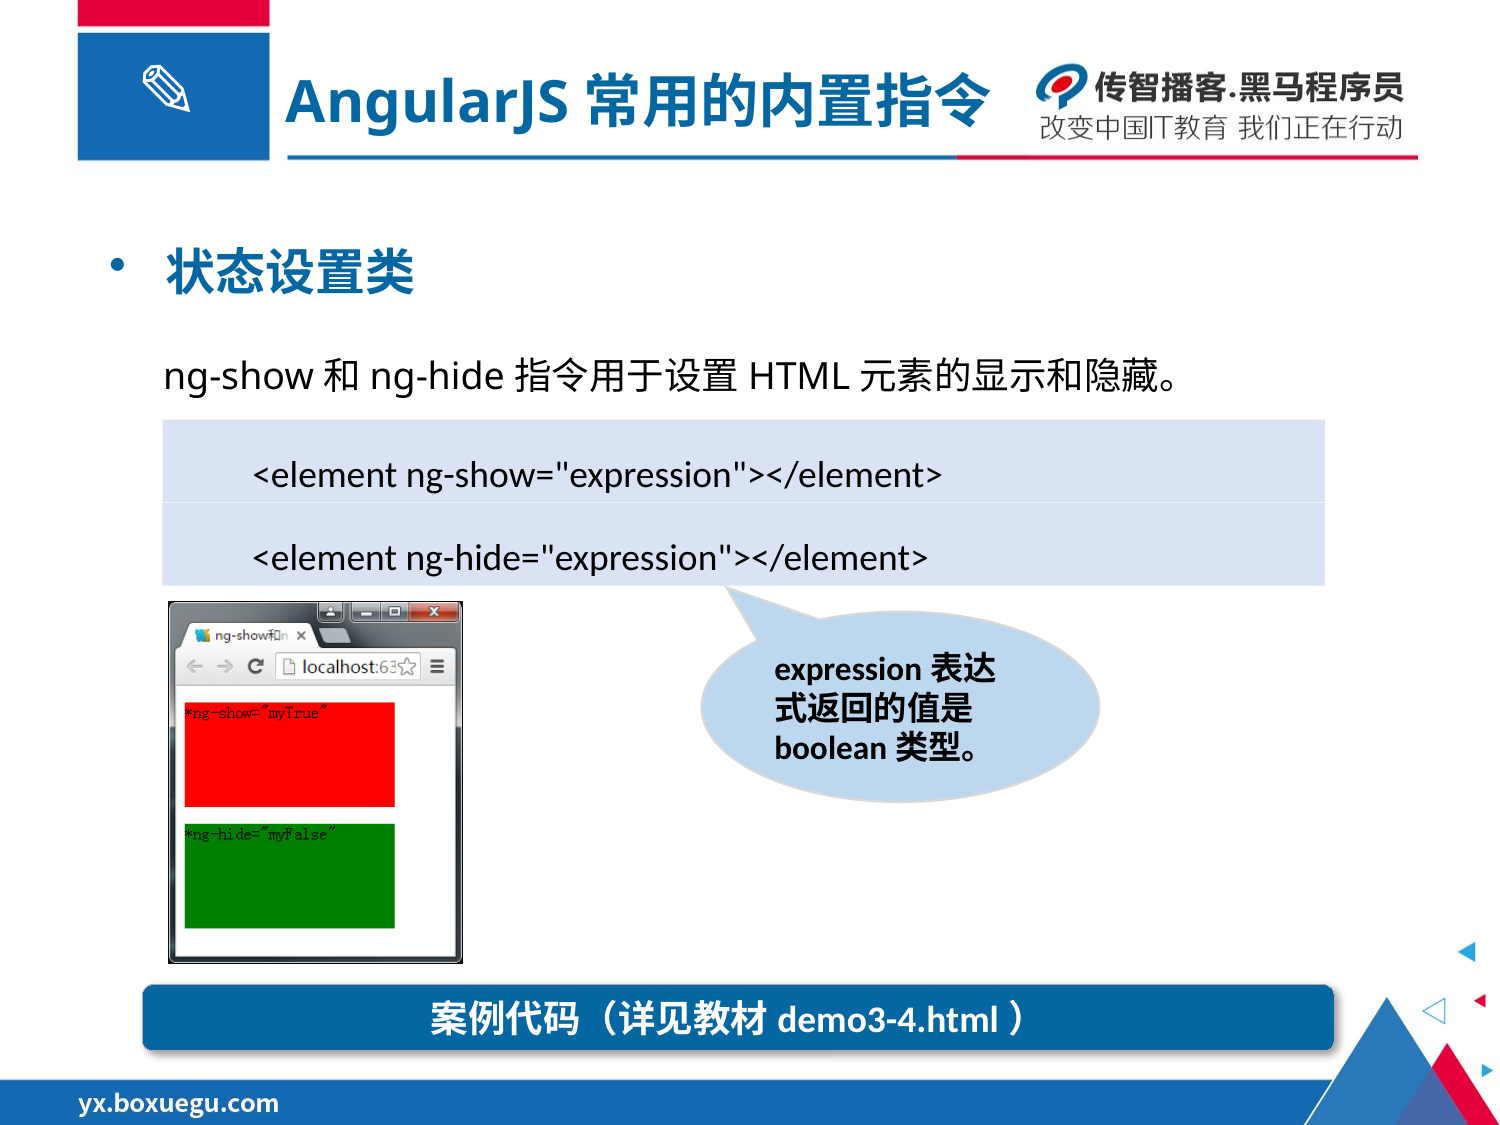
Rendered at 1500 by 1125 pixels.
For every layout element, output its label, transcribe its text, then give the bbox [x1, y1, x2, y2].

text_box <element ng-hide="expression"></element> [162, 502, 1325, 586]
text_box <element ng-show="expression"></element> [162, 419, 1325, 502]
text_box ng-show和ng-hide指令用于设置HTML元素的显示和隐藏。 [148, 322, 1321, 405]
text_box AngularJS常用的内置指令 [271, 39, 1499, 159]
text_box 案例代码（详见教材demo3-4.html） [142, 984, 1335, 1051]
text_box expression表达式返回的值是boolean类型。 [700, 586, 1101, 804]
text_box 状态设置类 [94, 203, 431, 308]
picture [0, 0, 1500, 1125]
